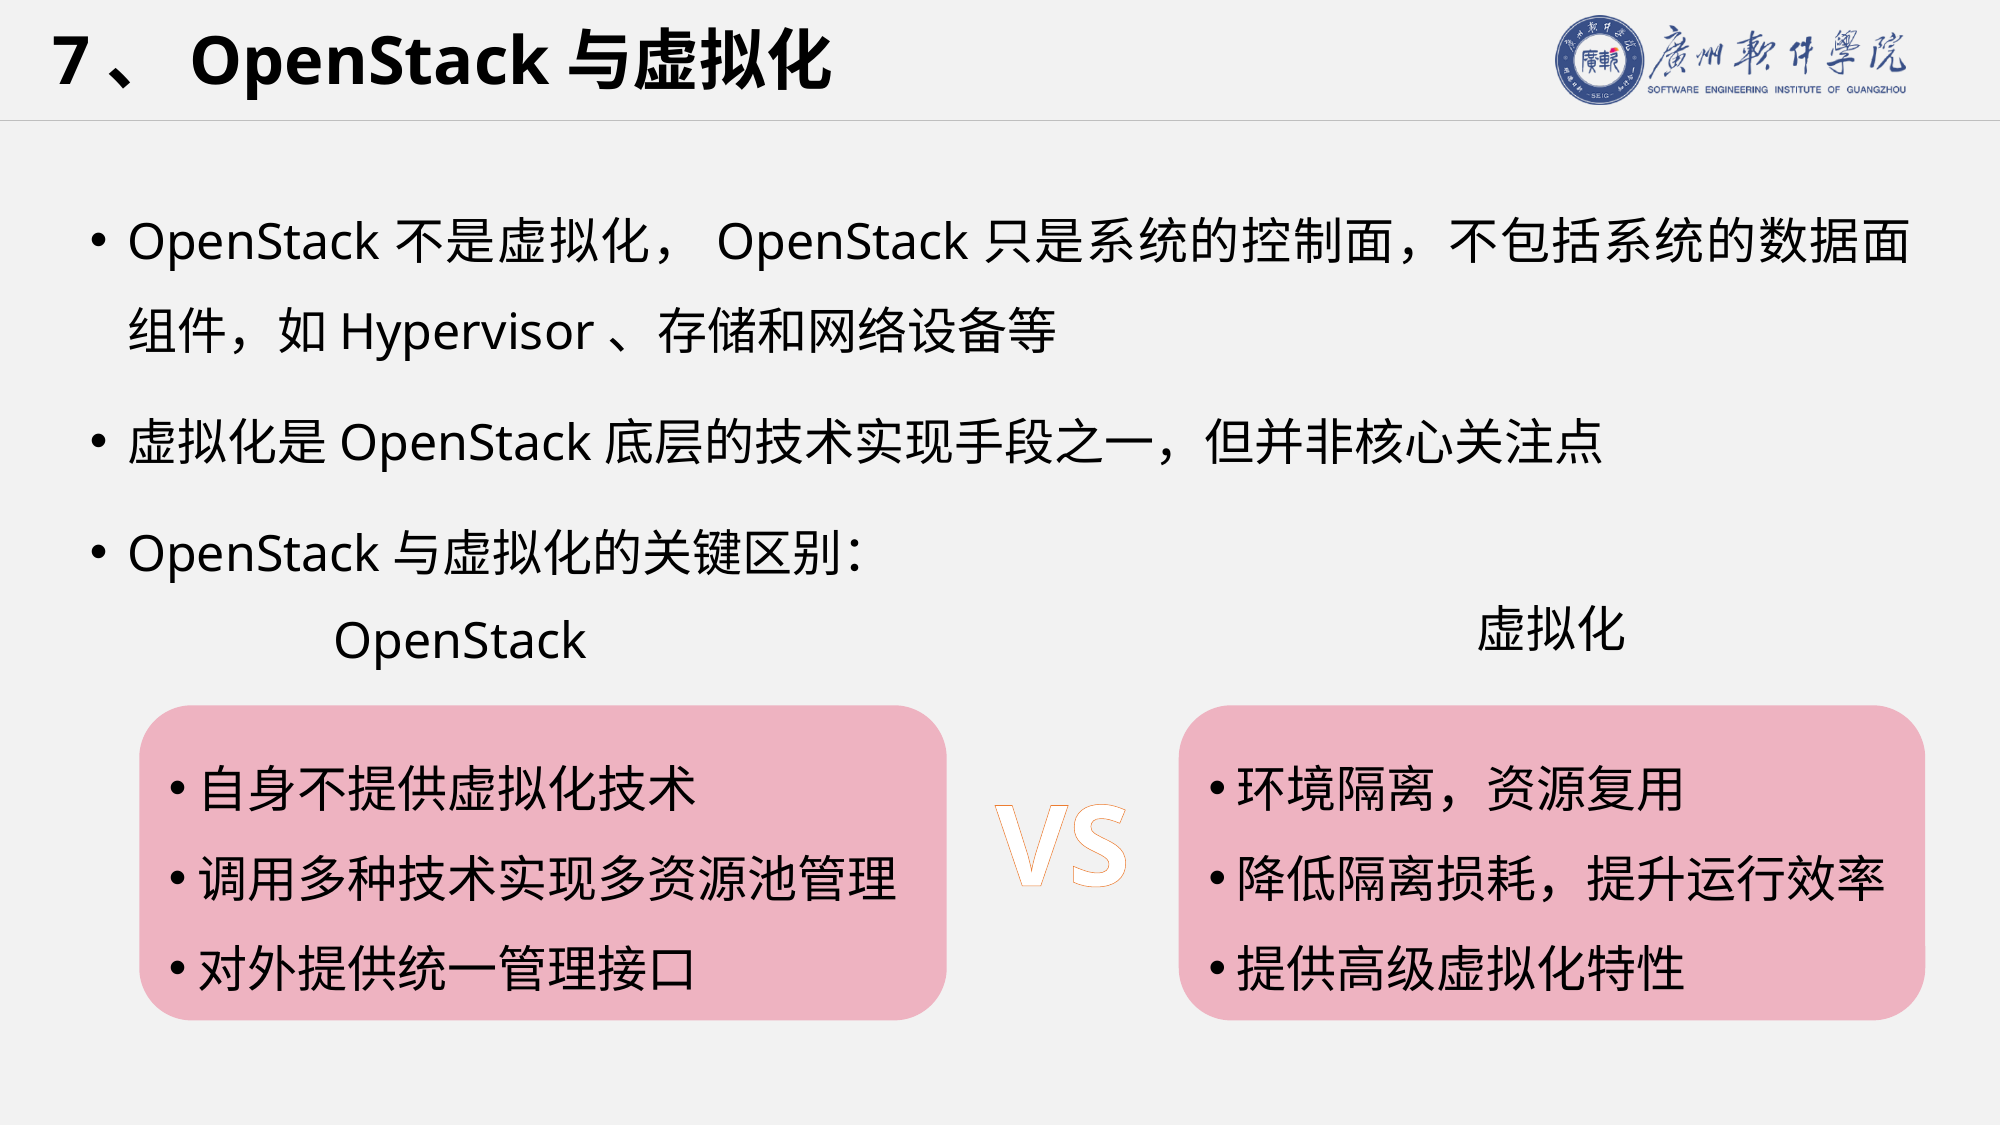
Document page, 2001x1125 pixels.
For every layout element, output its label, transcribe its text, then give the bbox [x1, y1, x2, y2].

text_box 环境隔离，资源复用 降低隔离损耗，提升运行效率 提供高级虚拟化特性 [1178, 705, 1926, 1021]
title 7、OpenStack与虚拟化 [52, 26, 1906, 107]
text_box 自身不提供虚拟化技术 调用多种技术实现多资源池管理 对外提供统一管理接口 [139, 705, 947, 1021]
text_box VS [980, 765, 1146, 916]
text_box OpenStack [319, 601, 602, 676]
picture [1555, 15, 1906, 26]
text_box 虚拟化 [1462, 590, 1642, 665]
list OpenStack不是虚拟化，OpenStack只是系统的控制面，不包括系统的数据面组件，如Hypervisor、存储和网络设备等 虚拟化是OpenStack底层的技术实现手段之一，但并非核心关注点 OpenStack与虚拟化的关键区别： [74, 171, 1928, 973]
